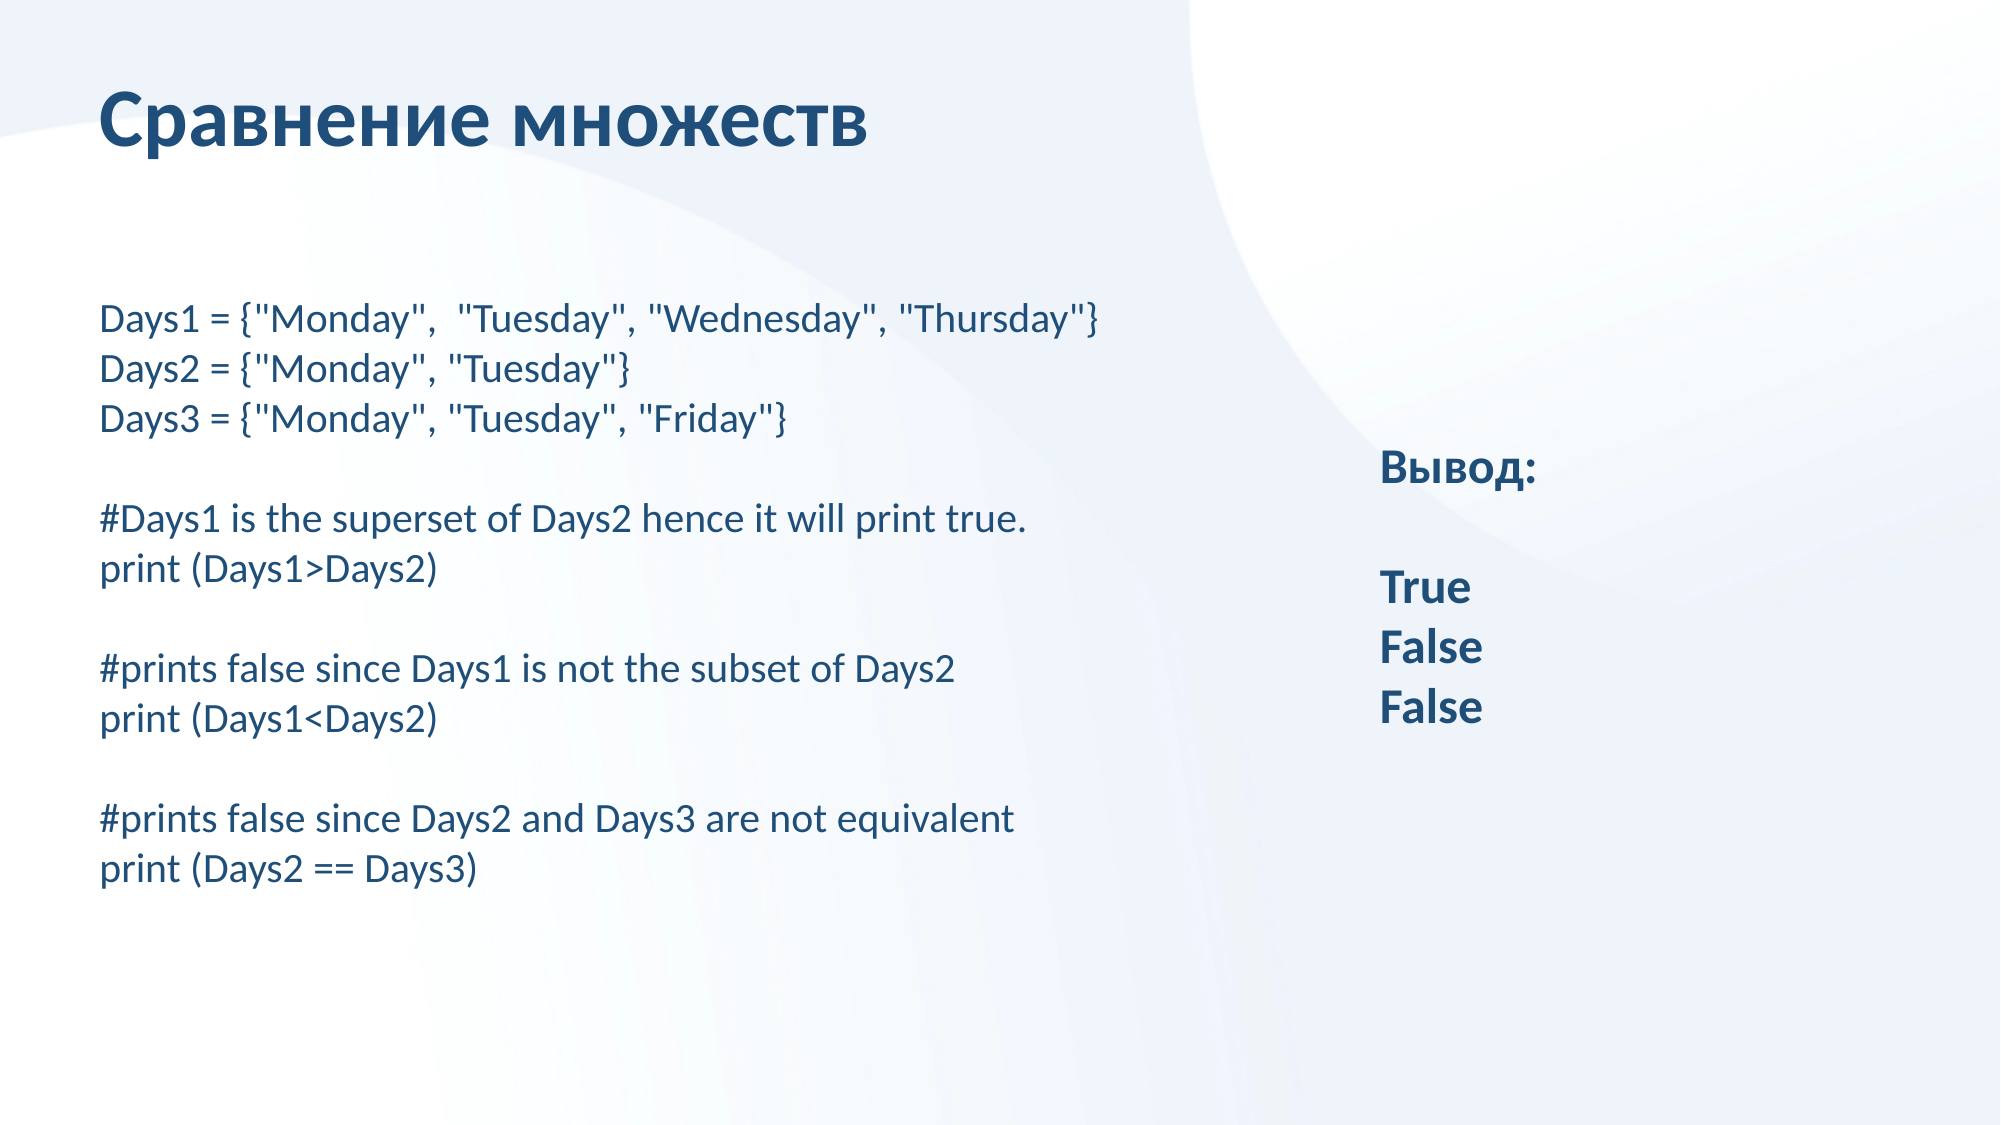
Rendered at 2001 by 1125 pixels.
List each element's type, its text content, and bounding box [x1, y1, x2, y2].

title Сравнение множеств [84, 50, 1860, 190]
text_box Вывод: True False False [1365, 426, 1613, 742]
picture [0, 0, 2001, 1125]
text_box Days1 = {"Monday", "Tuesday", "Wednesday", "Thursday"} Days2 = {"Monday", "Tuesday"} Days3 = {"Monday", "Tuesday", "Friday"} #Days1 is the superset of Days2 hence it will print true. print (Days1>Days2) #prints false since Days1 is not the subset of Days2 print (Days1<Days2) #prints false since Days2 and Days3 are not equivalent print (Days2 == Days3) [84, 283, 1344, 899]
